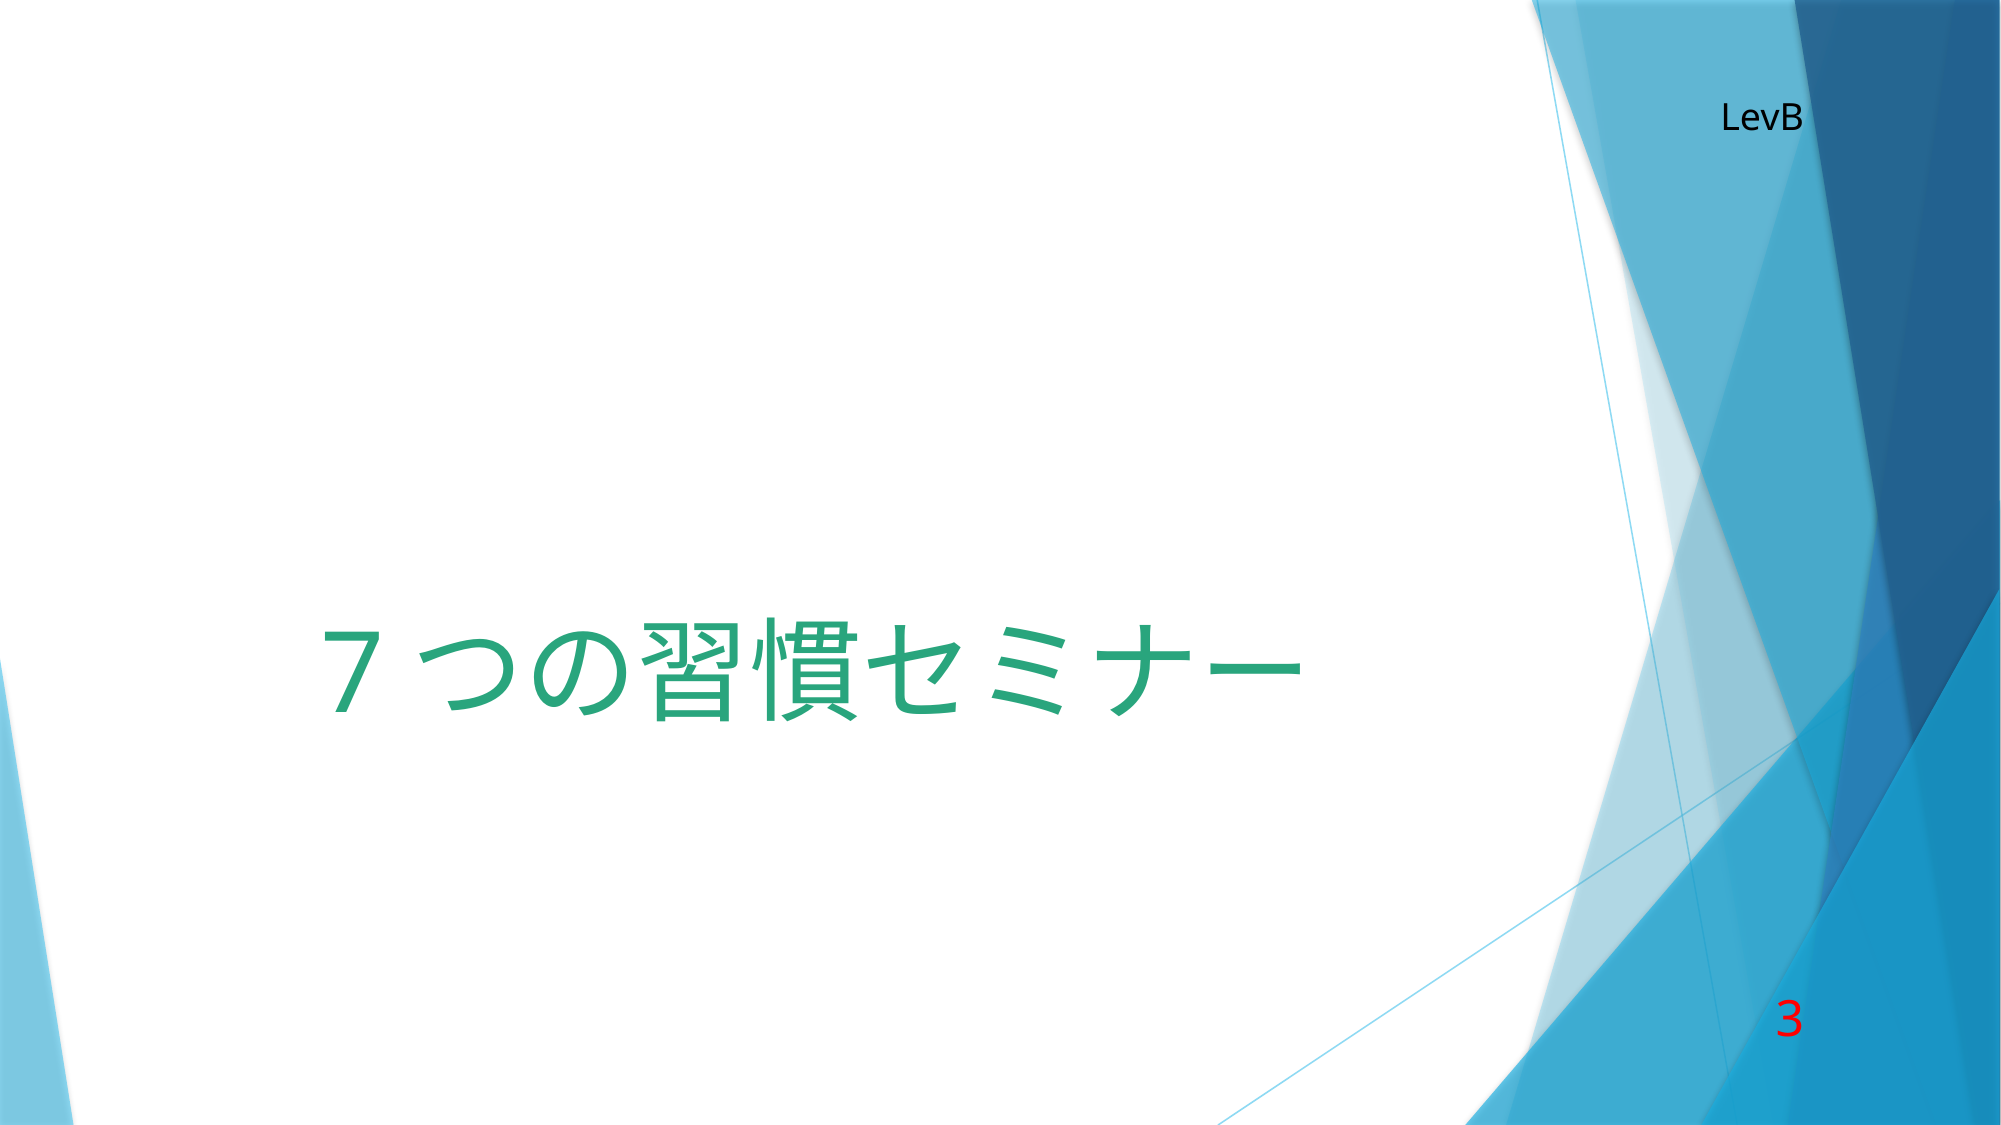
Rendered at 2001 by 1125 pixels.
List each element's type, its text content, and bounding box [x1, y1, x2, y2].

title 7つの習慣セミナー [111, 443, 1522, 743]
slide_number 3 [1707, 991, 1820, 1051]
